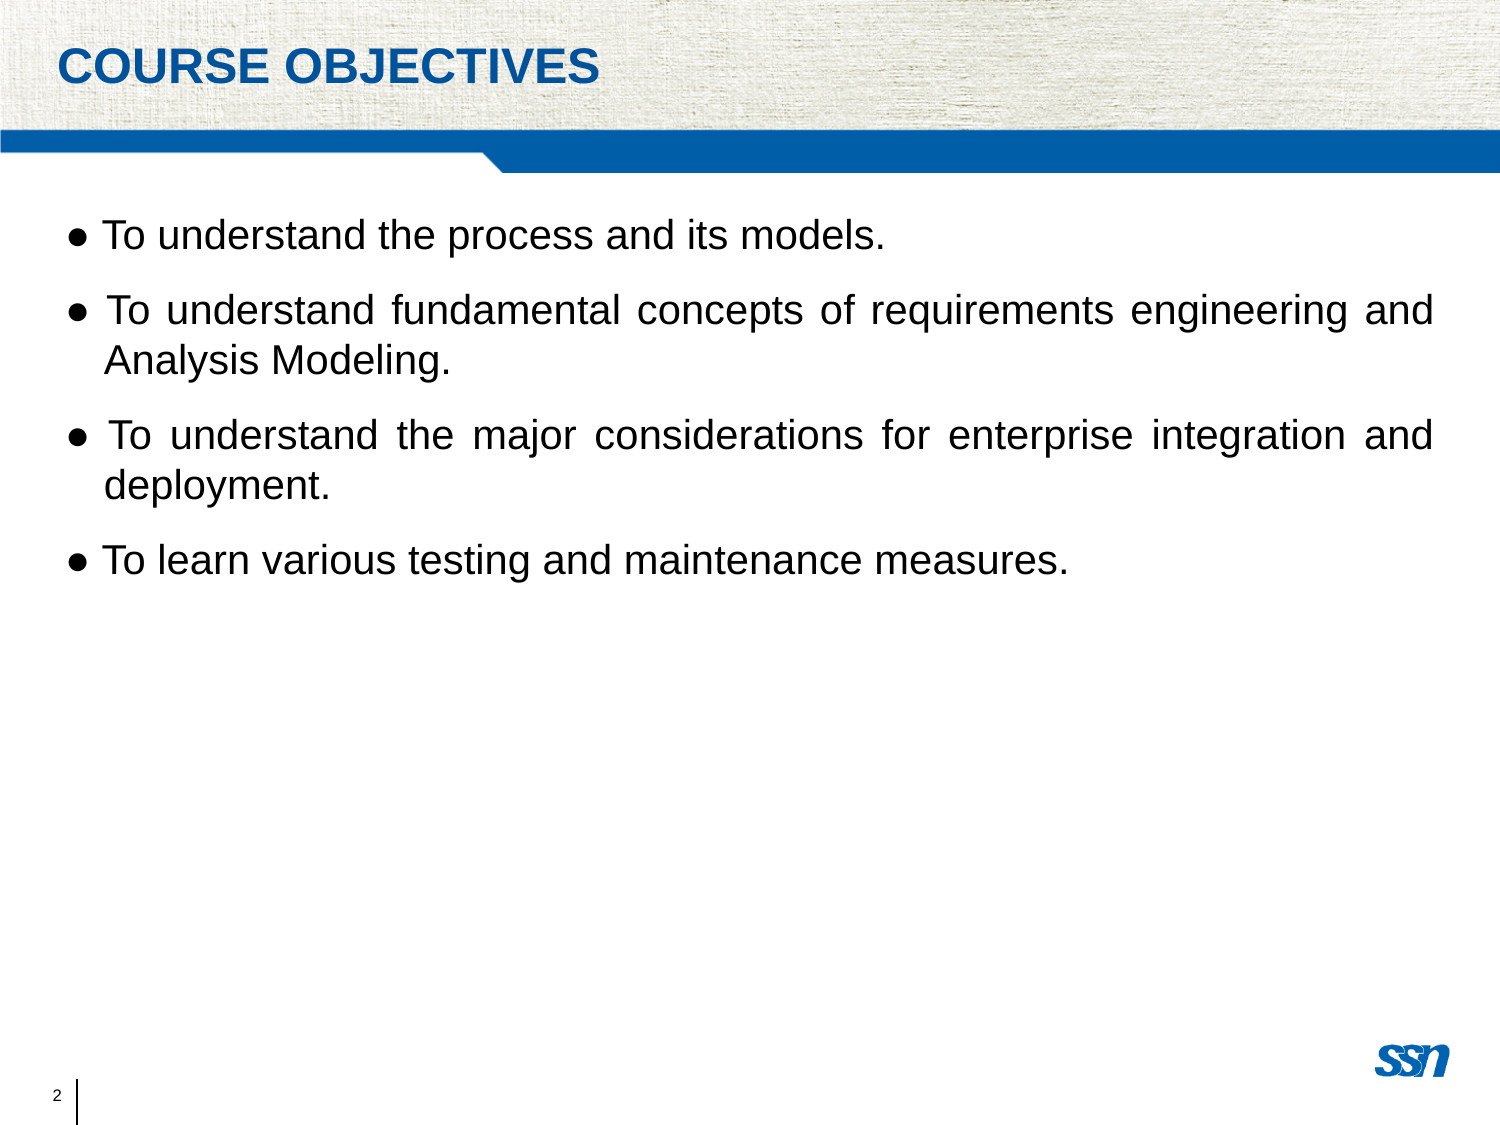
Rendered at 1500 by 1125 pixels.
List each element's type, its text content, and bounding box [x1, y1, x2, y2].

title Course objectives [50, 2, 1450, 126]
picture [1374, 1043, 1450, 1078]
list ● To understand the process and its models. ● To understand fundamental concepts of requirements engineering and Analysis Modeling. ● To understand the major considerations for enterprise integration and deployment. ● To learn various testing and maintenance measures. [50, 200, 1450, 763]
picture [0, 0, 1500, 173]
